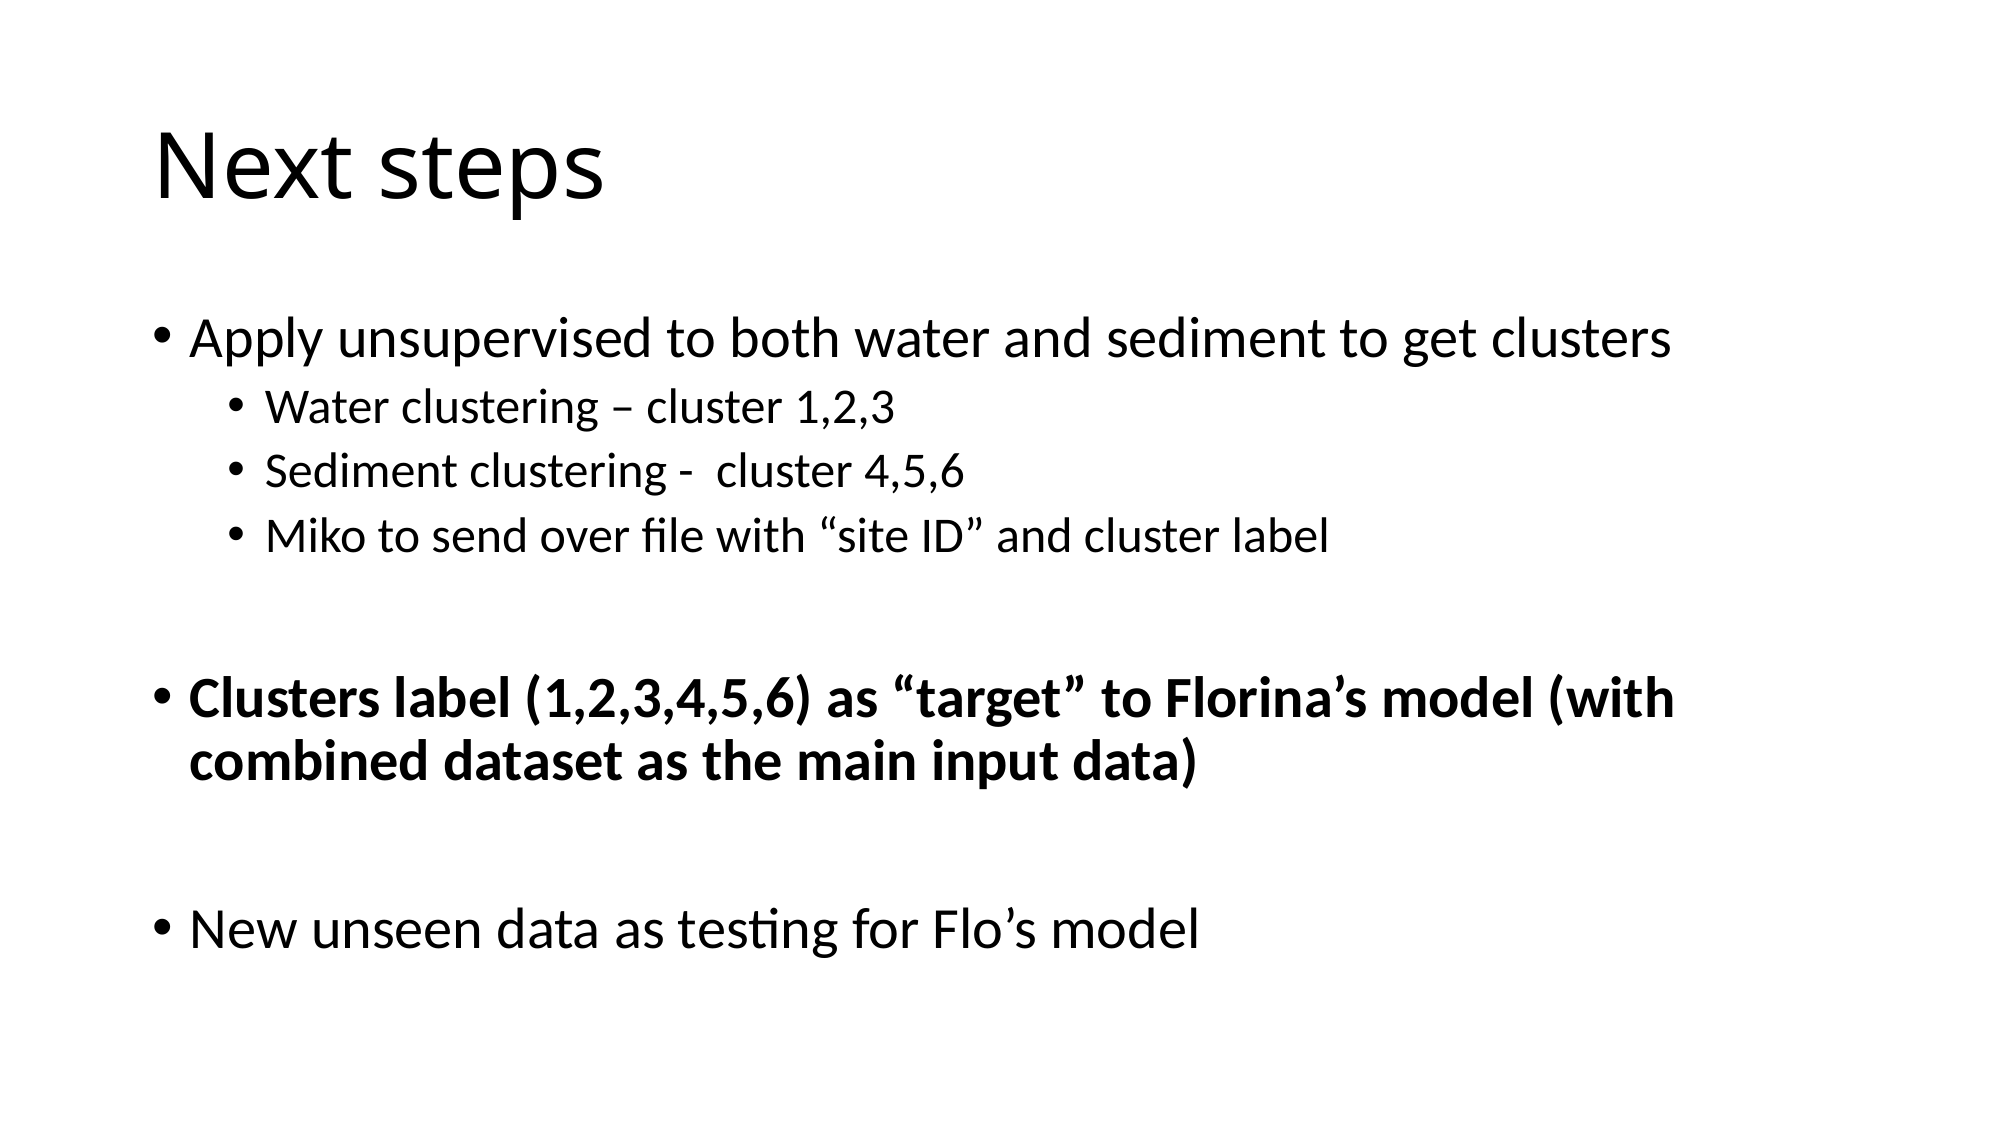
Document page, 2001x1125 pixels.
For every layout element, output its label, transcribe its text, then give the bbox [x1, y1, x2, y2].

title Next steps [137, 59, 1863, 278]
list Apply unsupervised to both water and sediment to get clusters Water clustering – cluster 1,2,3 Sediment clustering - cluster 4,5,6 Miko to send over file with “site ID” and cluster label Clusters label (1,2,3,4,5,6) as “target” to Florina’s model (with combined dataset as the main input data) New unseen data as testing for Flo’s model [137, 299, 1863, 1014]
